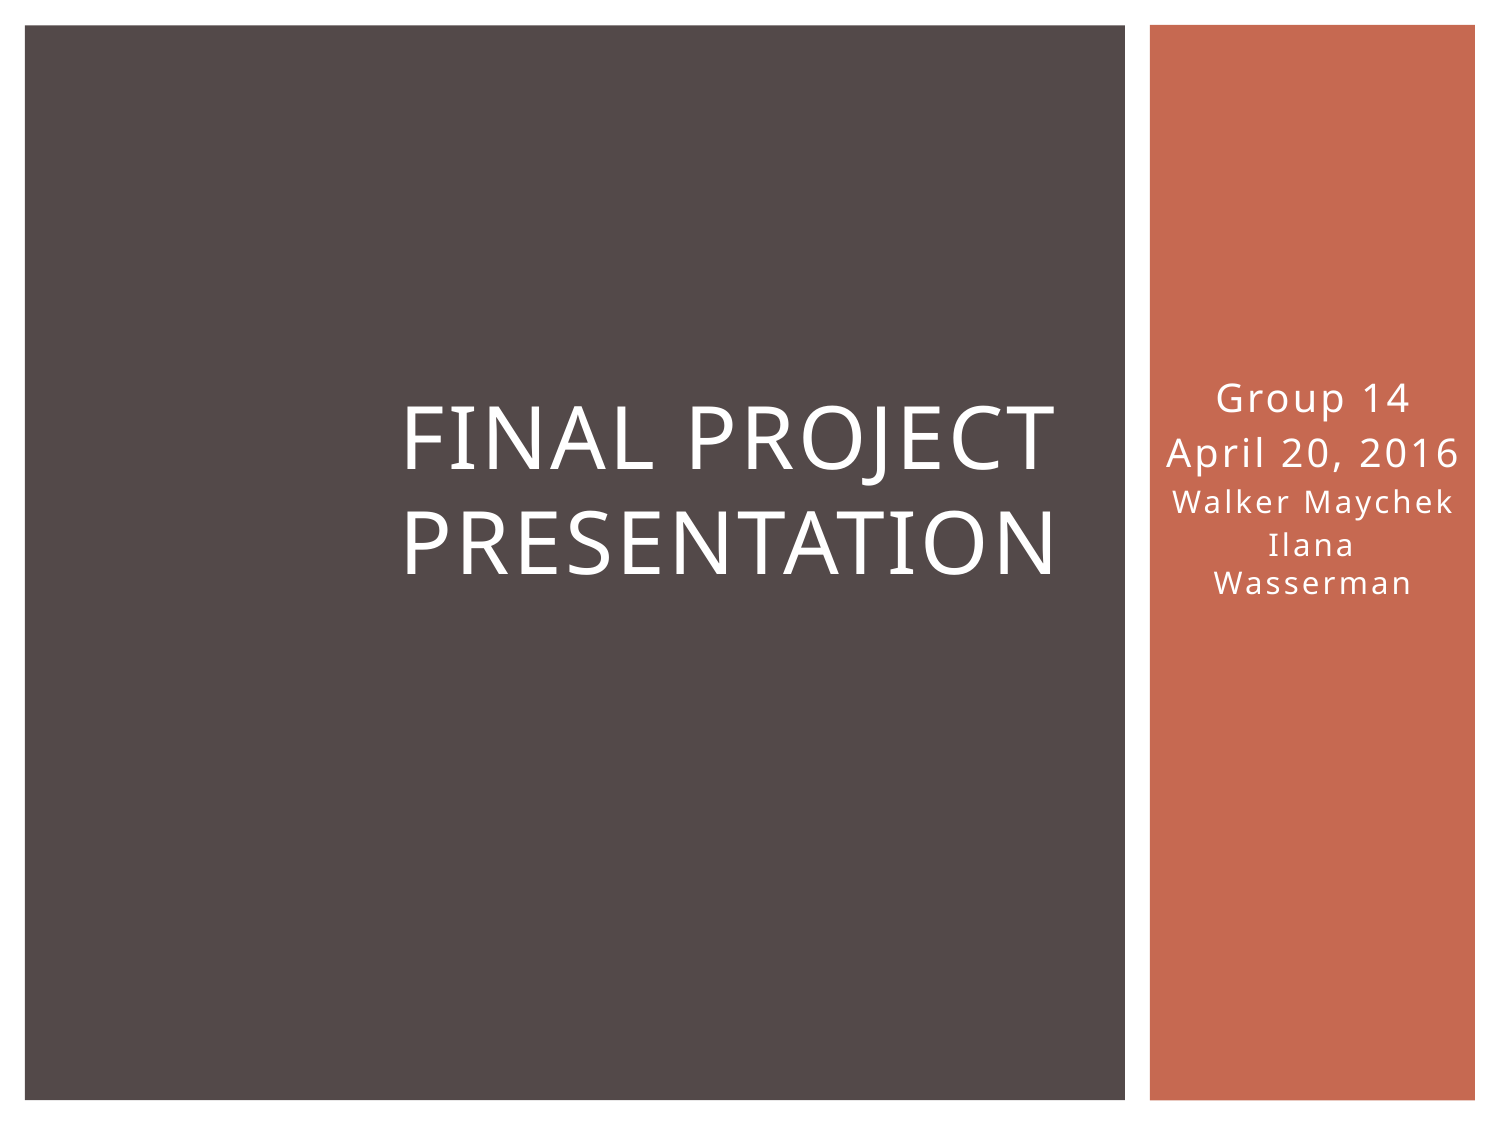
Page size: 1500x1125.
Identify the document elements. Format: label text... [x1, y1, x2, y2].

subtitle Group 14 April 20, 2016 Walker Maychek Ilana Wasserman [1149, 336, 1475, 637]
title Final Project Presentation [36, 336, 1075, 637]
